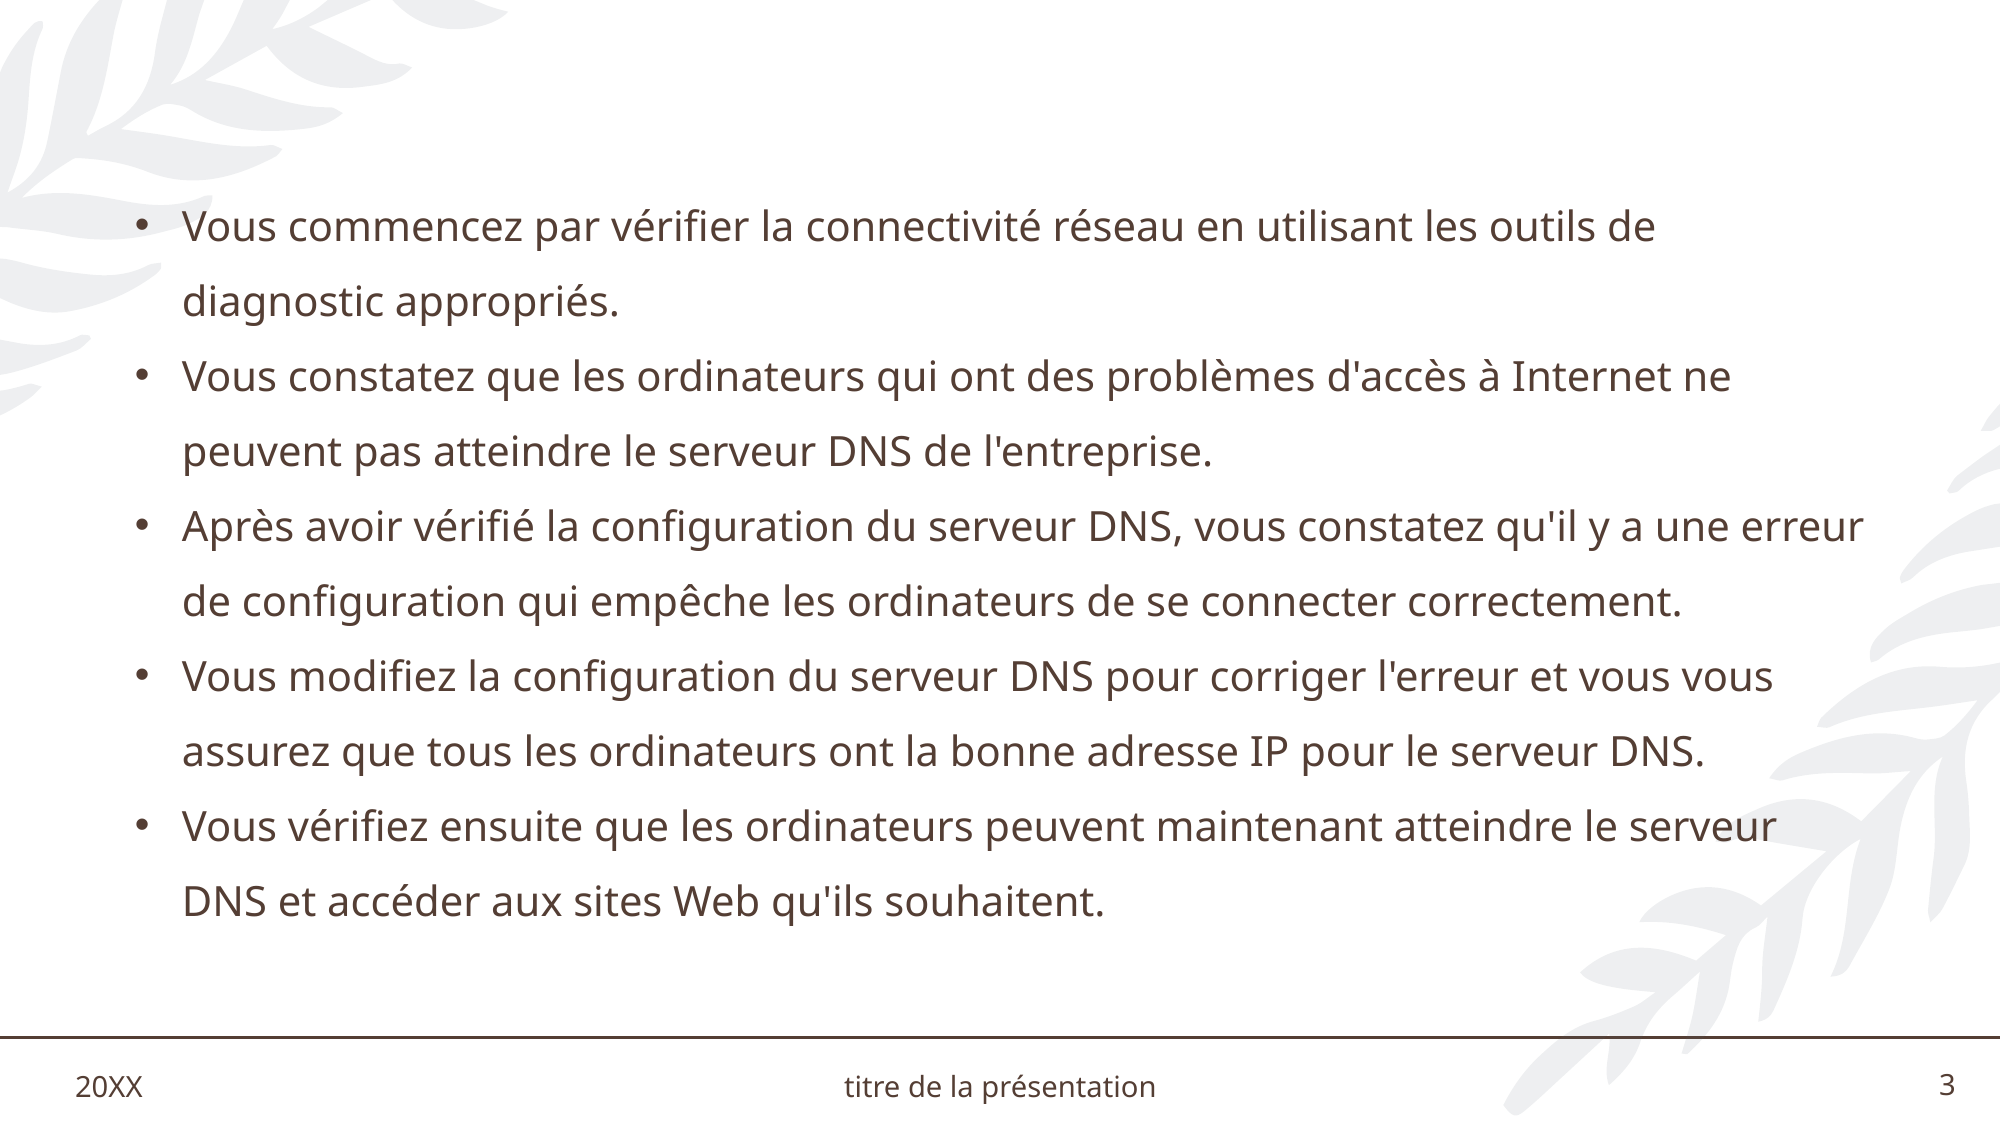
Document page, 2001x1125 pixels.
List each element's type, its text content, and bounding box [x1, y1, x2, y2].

text_box Vous commencez par vérifier la connectivité réseau en utilisant les outils de diagnostic appropriés. Vous constatez que les ordinateurs qui ont des problèmes d'accès à Internet ne peuvent pas atteindre le serveur DNS de l'entreprise. Après avoir vérifié la configuration du serveur DNS, vous constatez qu'il y a une erreur de configuration qui empêche les ordinateurs de se connecter correctement. Vous modifiez la configuration du serveur DNS pour corriger l'erreur et vous vous assurez que tous les ordinateurs ont la bonne adresse IP pour le serveur DNS. Vous vérifiez ensuite que les ordinateurs peuvent maintenant atteindre le serveur DNS et accéder aux sites Web qu'ils souhaitent. [120, 166, 1880, 977]
slide_number 3 [1808, 1060, 1971, 1112]
slide_number 20XX [60, 1060, 222, 1112]
footer titre de la présentation [718, 1060, 1283, 1112]
